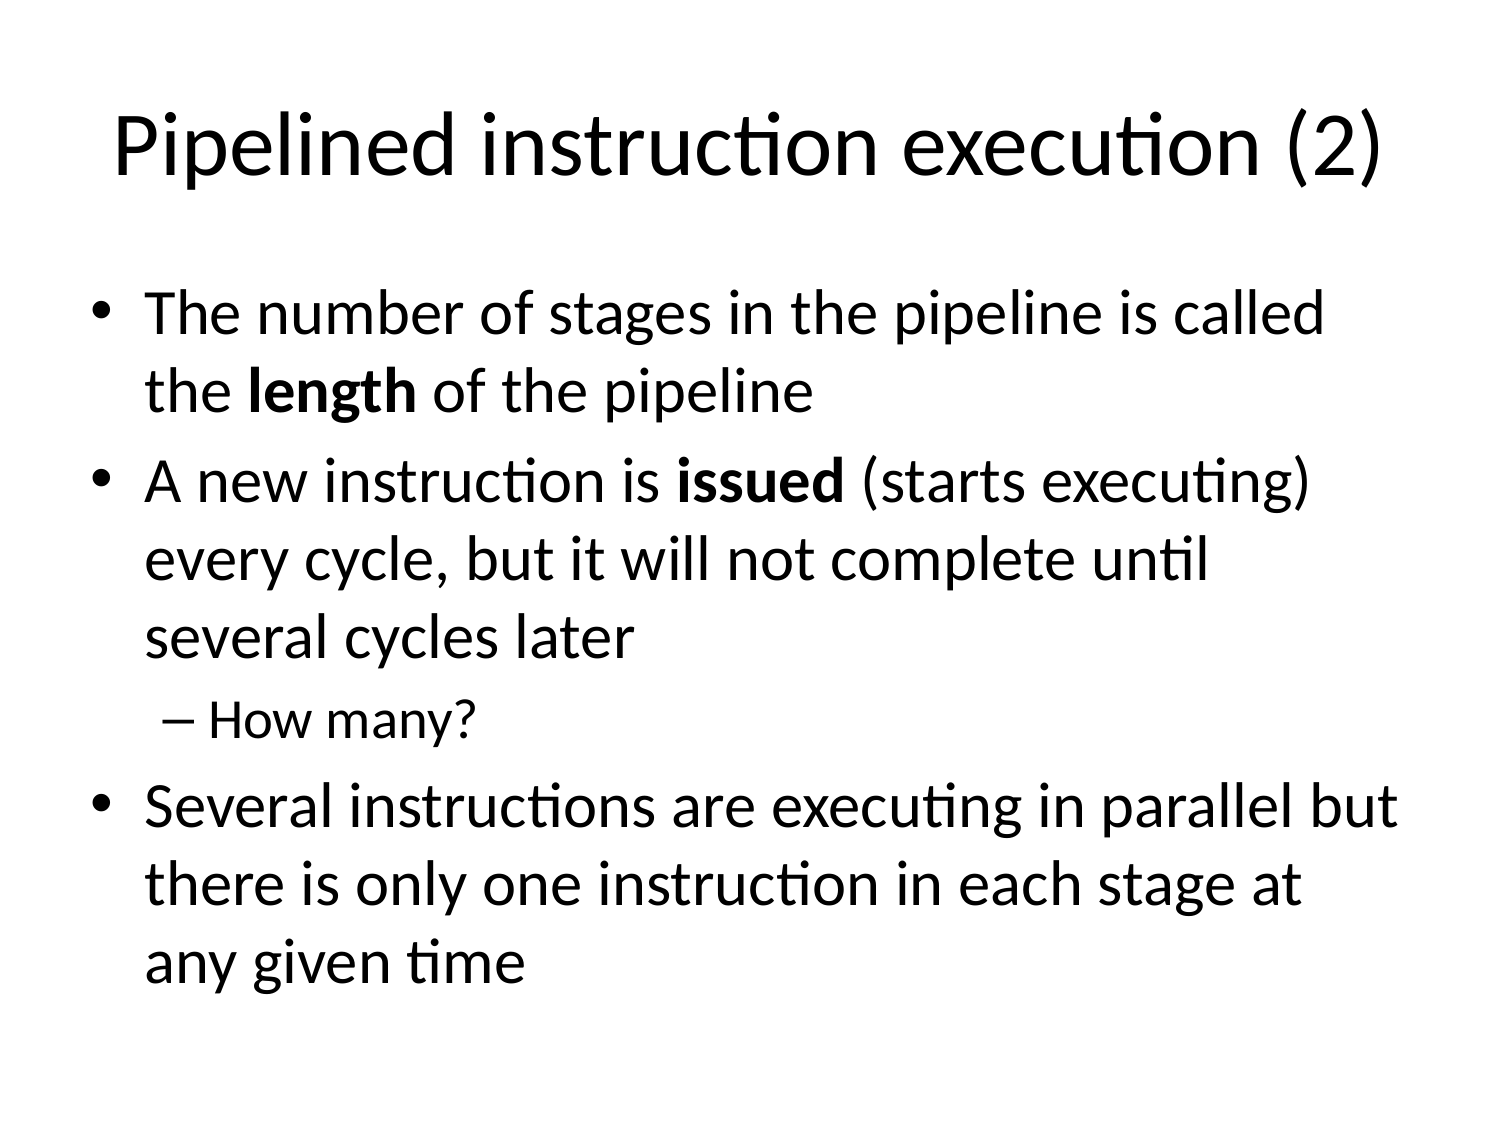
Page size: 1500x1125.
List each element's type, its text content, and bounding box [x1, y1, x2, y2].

list The number of stages in the pipeline is called the length of the pipeline A new instruction is issued (starts executing) every cycle, but it will not complete until several cycles later How many? Several instructions are executing in parallel but there is only one instruction in each stage at any given time [75, 262, 1425, 1005]
title Pipelined instruction execution (2) [75, 45, 1425, 233]
